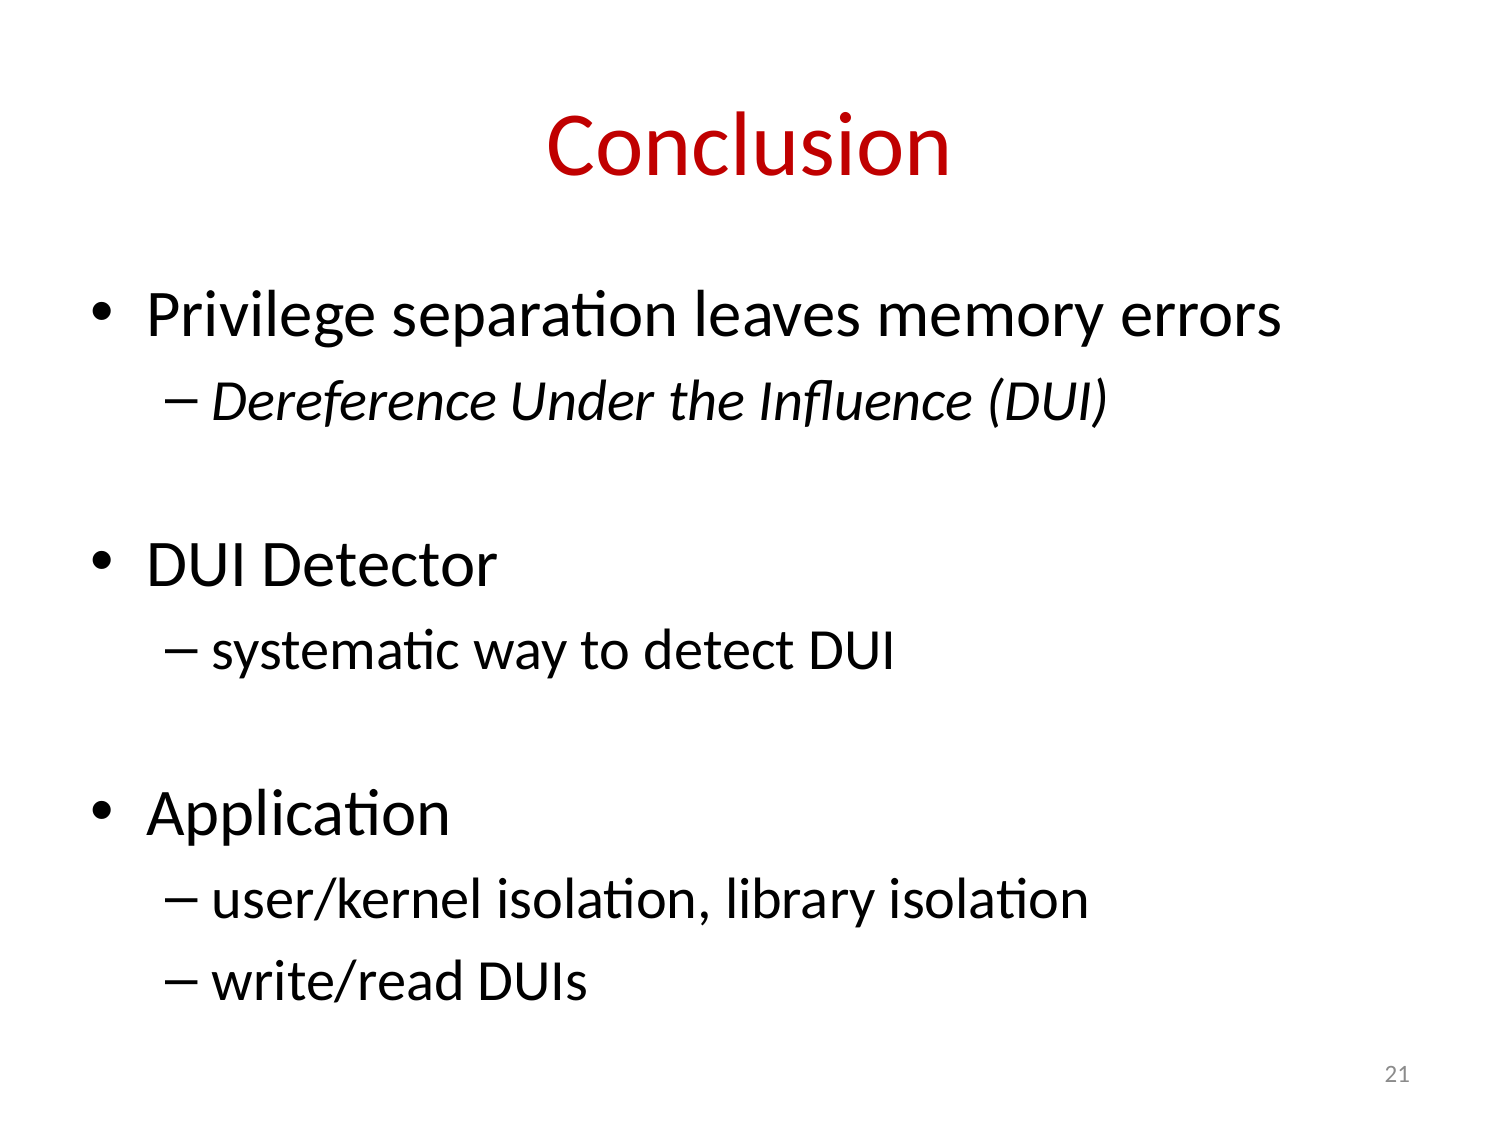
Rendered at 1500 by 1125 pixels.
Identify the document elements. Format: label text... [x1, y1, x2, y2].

list Privilege separation leaves memory errors Dereference Under the Influence (DUI) DUI Detector systematic way to detect DUI Application user/kernel isolation, library isolation write/read DUIs [75, 262, 1425, 1025]
slide_number 21 [1074, 1042, 1425, 1103]
title Conclusion [75, 45, 1425, 233]
